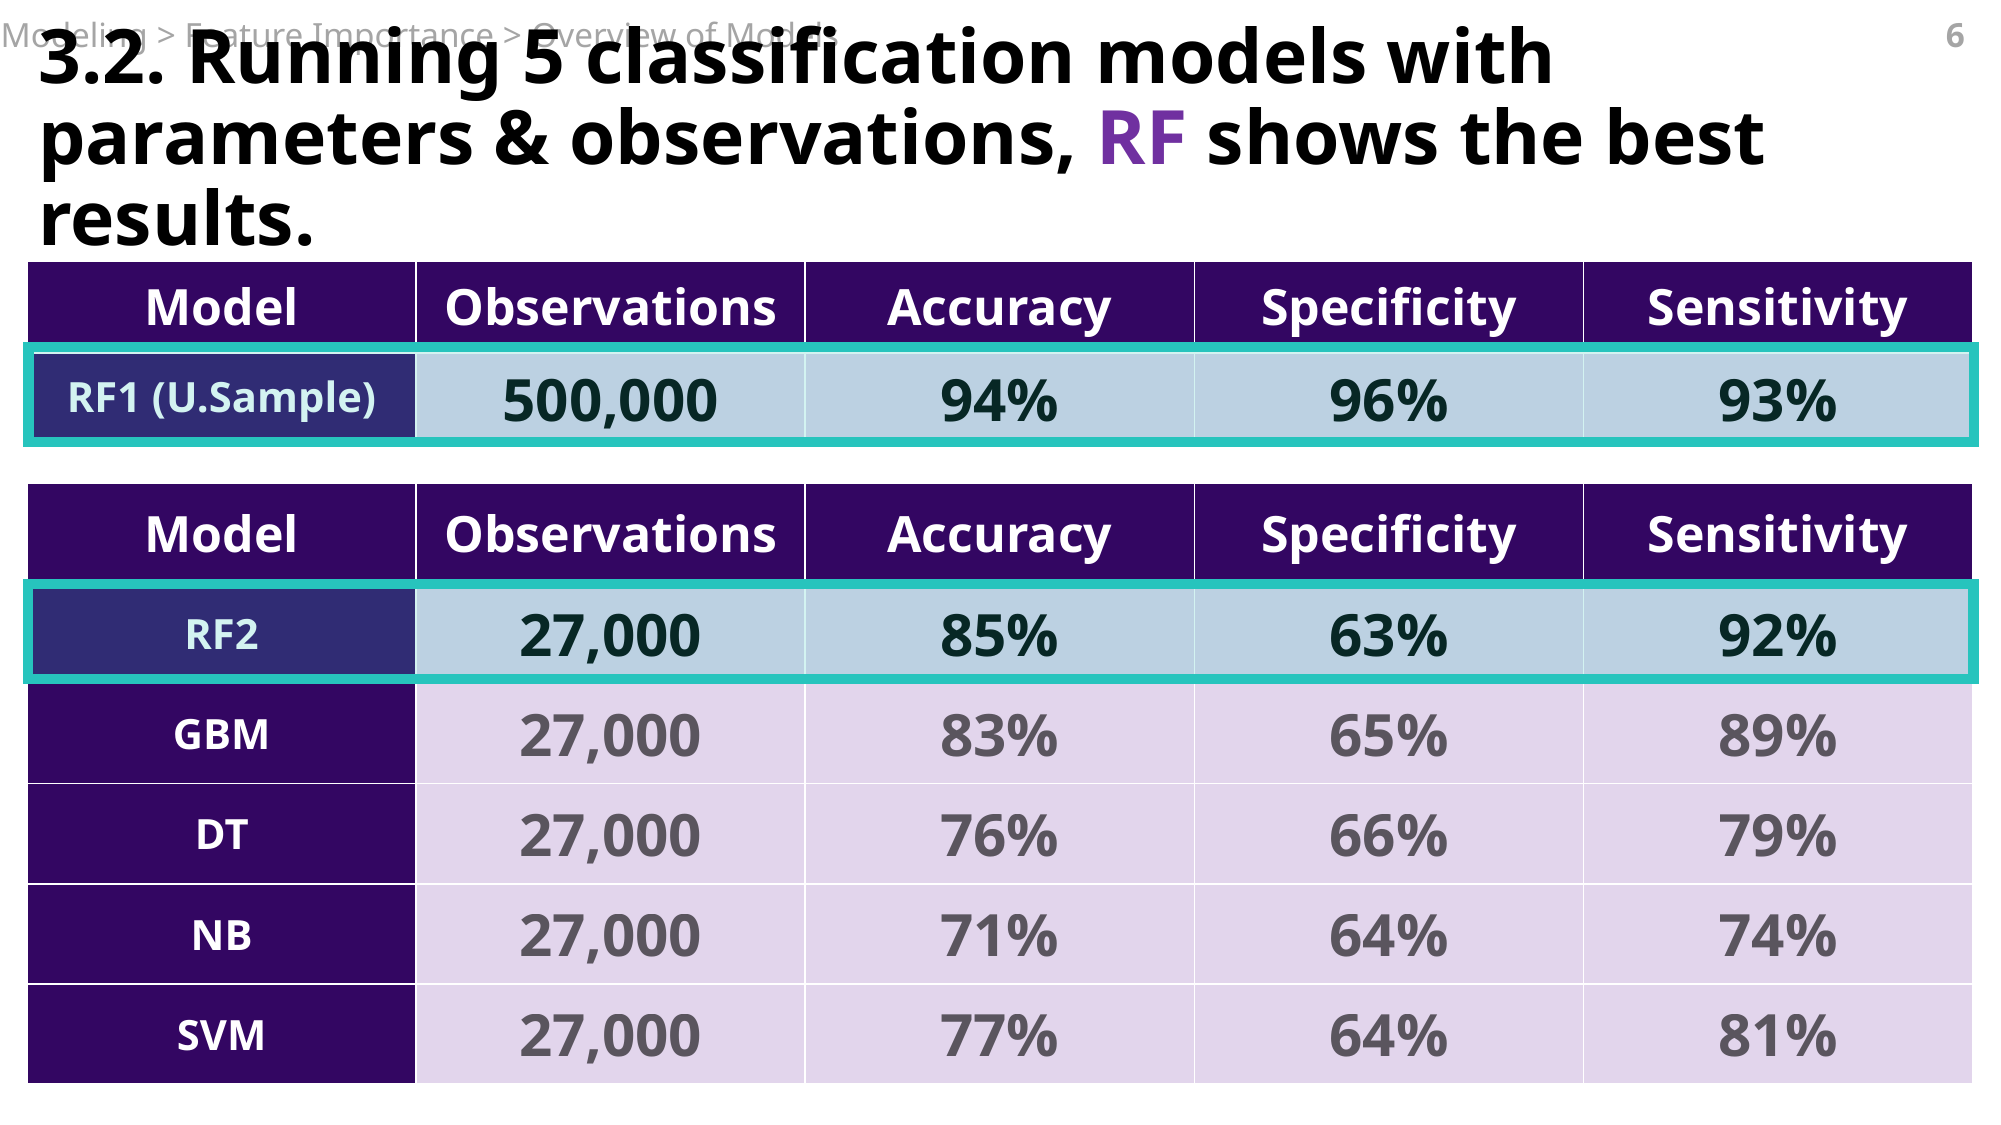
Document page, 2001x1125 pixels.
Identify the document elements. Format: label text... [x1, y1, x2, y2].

table_header Specificity [1195, 262, 1583, 346]
table_cell 76% [806, 784, 1194, 883]
table_cell GBM [28, 684, 415, 783]
table_cell 81% [1584, 985, 1972, 1083]
table_header Sensitivity [1584, 262, 1972, 346]
table_header Specificity [1195, 484, 1583, 581]
table_cell 66% [1195, 784, 1583, 883]
table_cell 79% [1584, 784, 1972, 883]
table_cell 64% [1195, 985, 1583, 1083]
table_cell 65% [1195, 684, 1583, 783]
table_cell 64% [1195, 885, 1583, 983]
text_box Modeling > Feature Importance > Overview of Models [0, 6, 864, 62]
table_cell NB [28, 885, 415, 983]
table_cell 27,000 [417, 985, 804, 1083]
table_cell 27,000 [417, 885, 804, 983]
table_header Model [28, 262, 415, 346]
table_cell SVM [28, 985, 415, 1083]
table_cell 71% [806, 885, 1194, 983]
table_header Sensitivity [1584, 484, 1972, 581]
table_cell 89% [1584, 684, 1972, 783]
text_box 6 [1930, 6, 1980, 62]
text_box [27, 583, 1975, 680]
table_cell 27,000 [417, 684, 804, 783]
text_box [28, 346, 1975, 443]
table_header Observations [417, 262, 804, 346]
table_cell DT [28, 784, 415, 883]
table_cell 77% [806, 985, 1194, 1083]
table_header Accuracy [806, 484, 1194, 581]
table_header Observations [417, 484, 804, 581]
table_header Accuracy [806, 262, 1194, 346]
text_box 3.2. Running 5 classification models with parameters & observations, RF shows the best results. [23, 31, 1973, 250]
table_header Model [28, 484, 415, 581]
table_cell 83% [806, 684, 1194, 783]
table_cell 27,000 [417, 784, 804, 883]
table_cell 74% [1584, 885, 1972, 983]
